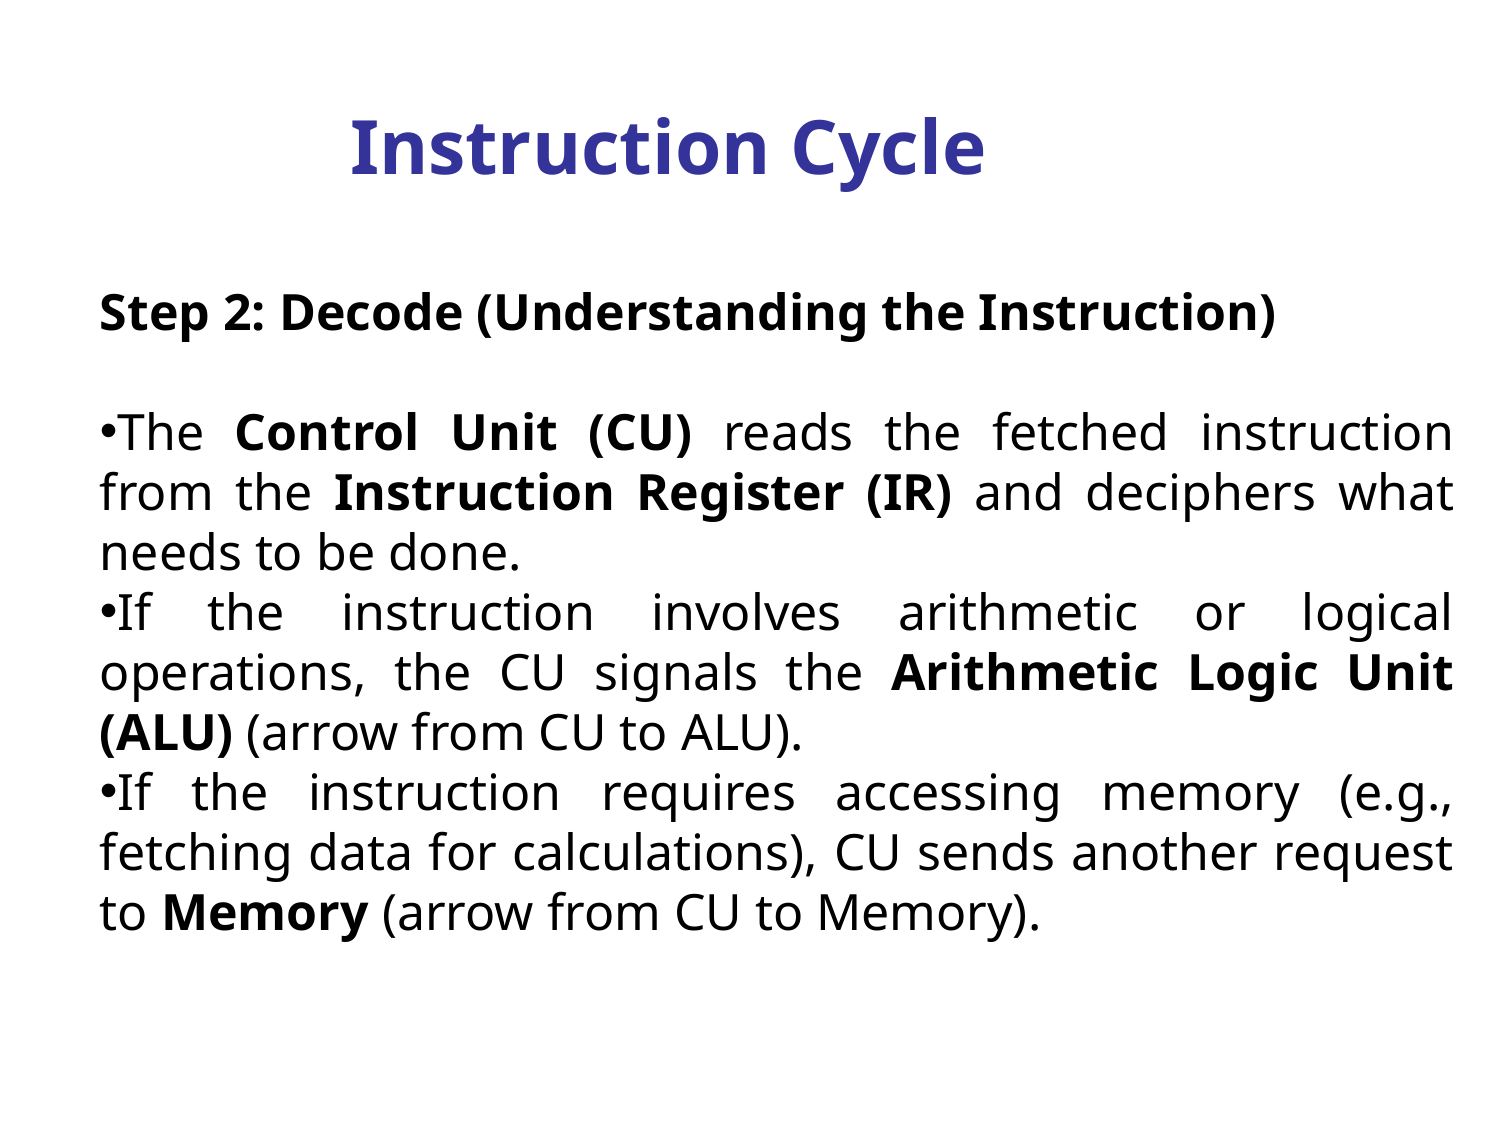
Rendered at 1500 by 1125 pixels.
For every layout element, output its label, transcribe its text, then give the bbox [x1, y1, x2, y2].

list Step 2: Decode (Understanding the Instruction) The Control Unit (CU) reads the fetched instruction from the Instruction Register (IR) and deciphers what needs to be done. If the instruction involves arithmetic or logical operations, the CU signals the Arithmetic Logic Unit (ALU) (arrow from CU to ALU). If the instruction requires accessing memory (e.g., fetching data for calculations), CU sends another request to Memory (arrow from CU to Memory). [99, 280, 1455, 1038]
title Instruction Cycle [350, 99, 1100, 280]
